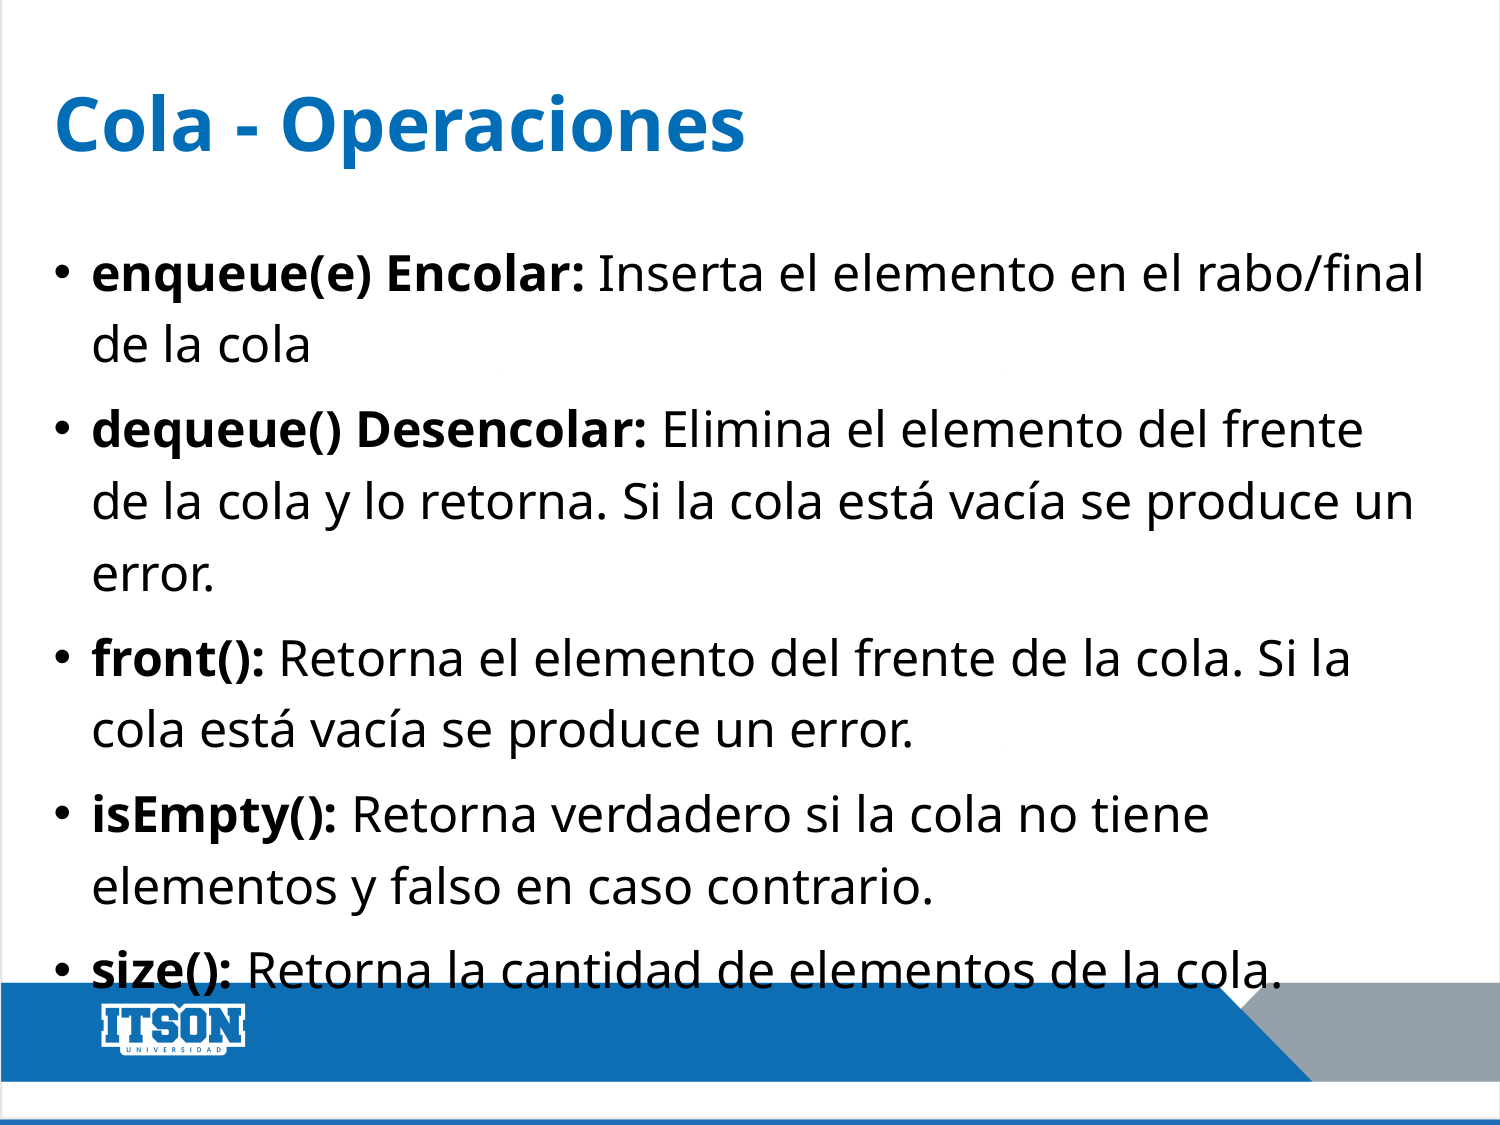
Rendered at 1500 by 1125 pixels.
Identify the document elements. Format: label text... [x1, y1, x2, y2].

picture [0, 0, 1500, 1125]
title Cola - Operaciones [38, 33, 1449, 221]
list enqueue(e) Encolar: Inserta el elemento en el rabo/final de la cola dequeue() Desencolar: Elimina el elemento del frente de la cola y lo retorna. Si la cola está vacía se produce un error. front(): Retorna el elemento del frente de la cola. Si la cola está vacía se produce un error. isEmpty(): Retorna verdadero si la cola no tiene elementos y falso en caso contrario. size(): Retorna la cantidad de elementos de la cola. [38, 221, 1449, 922]
